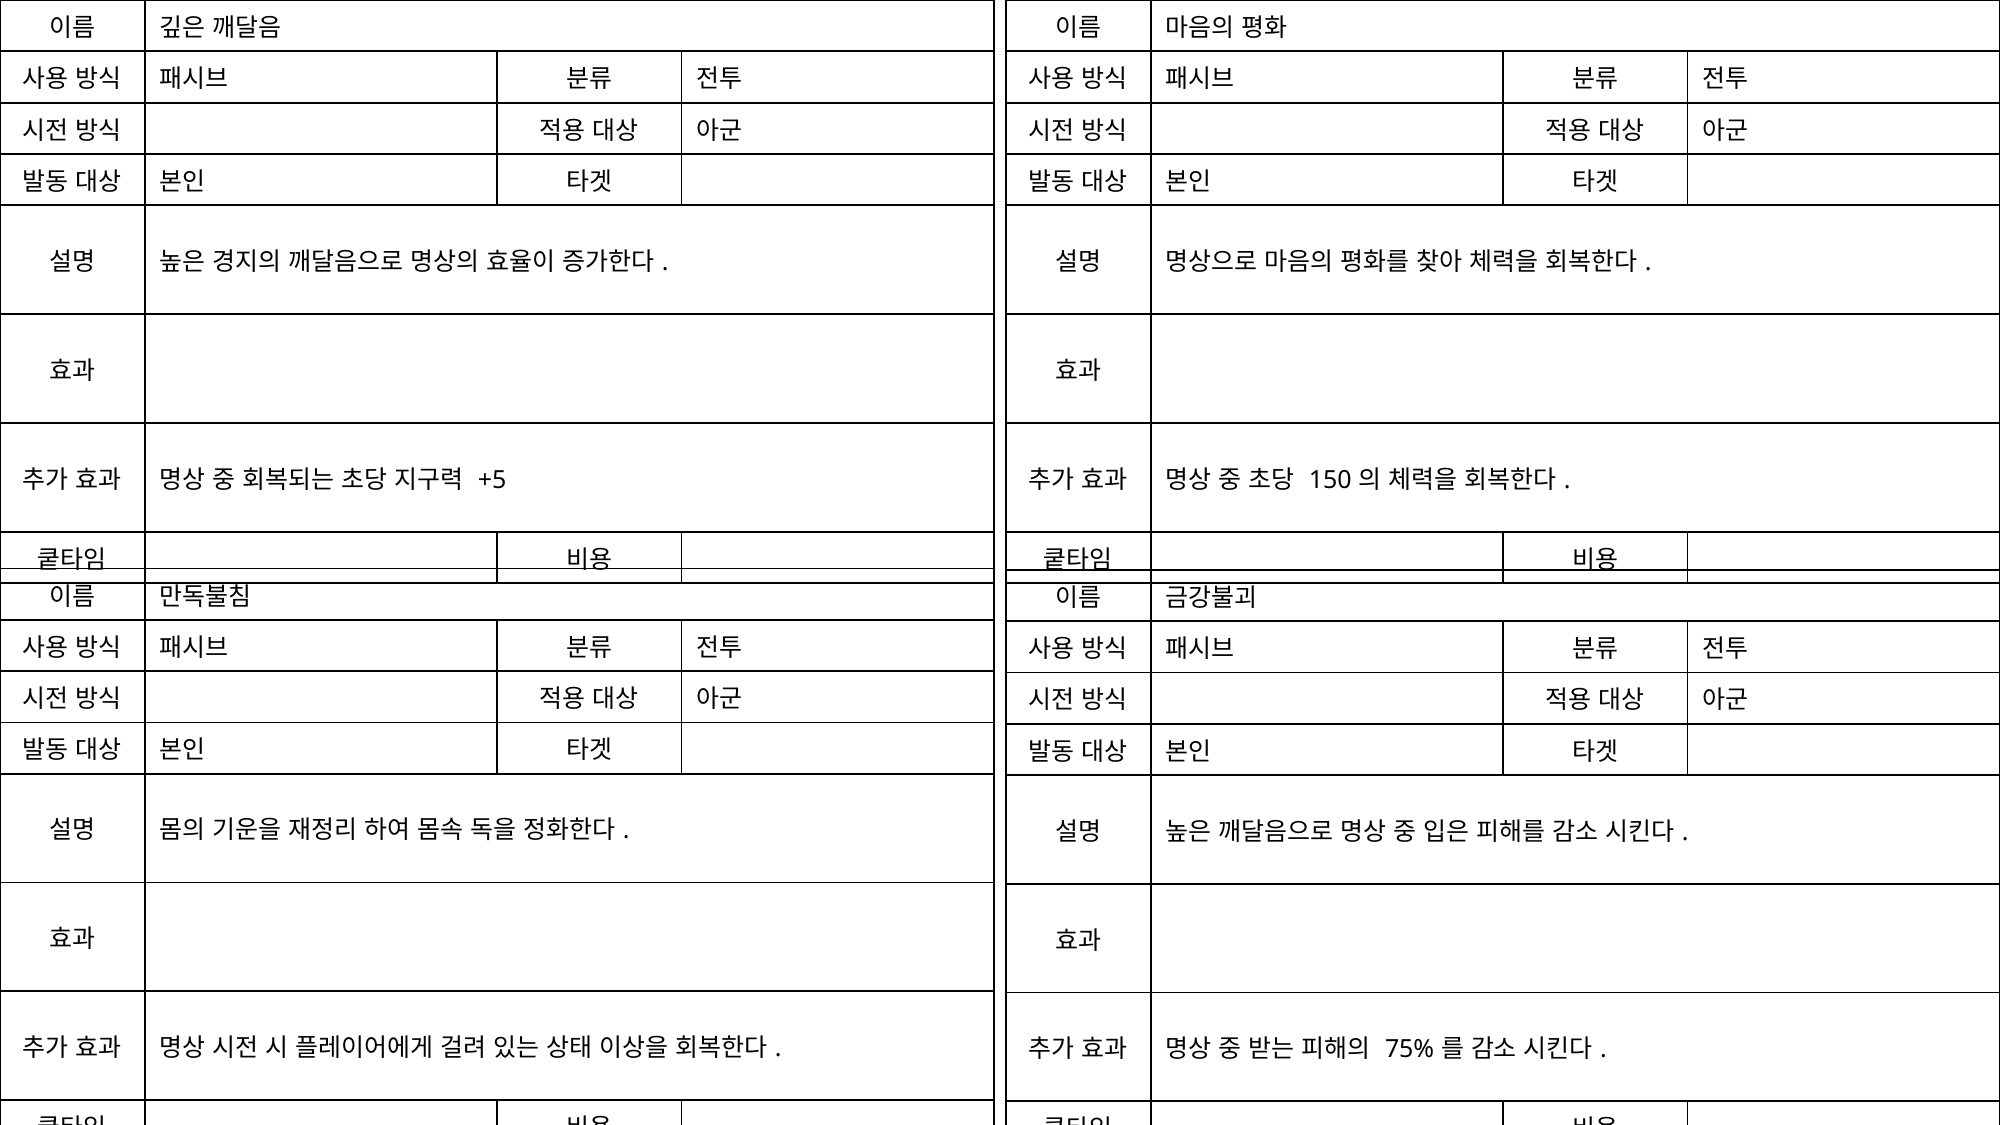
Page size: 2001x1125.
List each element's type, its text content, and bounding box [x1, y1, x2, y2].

table_cell 본인 [146, 723, 496, 773]
table_cell 사용 방식 [1, 52, 144, 102]
table_cell 타겟 [1504, 155, 1687, 204]
table_cell 패시브 [146, 621, 496, 670]
table_cell [1688, 533, 1999, 582]
table_cell 쿹타임 [1007, 533, 1150, 582]
table_cell 쿹타임 [1, 1101, 144, 1125]
table_cell 사용 방식 [1007, 52, 1150, 102]
table_cell 패시브 [1152, 52, 1502, 102]
table_cell 발동 대상 [1007, 155, 1150, 204]
table_cell 명상으로 마음의 평화를 찾아 체력을 회복한다. [1152, 206, 1999, 313]
table_cell 시전 방식 [1, 104, 144, 153]
table_cell 설명 [1, 206, 144, 313]
table_cell 비용 [498, 533, 681, 568]
table_cell [1152, 104, 1502, 153]
table_cell 시전 방식 [1007, 104, 1150, 153]
table_cell 높은 깨달음으로 명상 중 입은 피해를 감소 시킨다. [1152, 776, 1999, 883]
table_header 이름 [1, 569, 144, 619]
table_cell 시전 방식 [1007, 673, 1150, 723]
table_cell 추가 효과 [1007, 993, 1150, 1100]
table_header 마음의 평화 [1152, 1, 1999, 50]
table_cell 분류 [1504, 52, 1687, 102]
table_cell 효과 [1, 315, 144, 422]
table_cell 효과 [1007, 315, 1150, 422]
table_cell 쿹타임 [1007, 1102, 1150, 1125]
table_cell [1688, 1102, 1999, 1125]
table_cell 적용 대상 [1504, 104, 1687, 153]
table_cell 전투 [1688, 622, 1999, 672]
table_header 깊은 깨달음 [146, 1, 993, 50]
table_cell 분류 [1504, 622, 1687, 672]
table_cell [1152, 1102, 1502, 1125]
table_cell 설명 [1007, 776, 1150, 883]
table_cell [1688, 725, 1999, 774]
table_cell 사용 방식 [1007, 622, 1150, 672]
table_cell 비용 [1504, 1102, 1687, 1125]
table_cell [146, 672, 496, 722]
table_cell 비용 [1504, 533, 1687, 582]
table_cell [682, 1101, 993, 1125]
table_cell 발동 대상 [1, 155, 144, 204]
table_cell 타겟 [1504, 725, 1687, 774]
table_cell 효과 [1007, 885, 1150, 992]
table_cell 타겟 [498, 723, 681, 773]
table_cell 명상 중 초당 150의 체력을 회복한다. [1152, 424, 1999, 531]
table_cell 아군 [682, 672, 993, 722]
table_cell [682, 155, 993, 204]
table_cell 본인 [1152, 725, 1502, 774]
table_cell 쿹타임 [1, 533, 144, 568]
table_cell 발동 대상 [1, 723, 144, 773]
table_header 만독불침 [146, 569, 993, 619]
table_cell [1152, 673, 1502, 723]
table_cell 비용 [498, 1101, 681, 1125]
table_cell [682, 723, 993, 773]
table_cell 시전 방식 [1, 672, 144, 722]
table_cell [1152, 315, 1999, 422]
table_cell 분류 [498, 621, 681, 670]
table_cell 명상 중 회복되는 초당 지구력 +5 [146, 424, 993, 531]
table_cell [146, 315, 993, 422]
table_cell 몸의 기운을 재정리 하여 몸속 독을 정화한다. [146, 775, 993, 882]
table_cell 설명 [1, 775, 144, 882]
table_cell 아군 [1688, 104, 1999, 153]
table_cell 적용 대상 [498, 672, 681, 722]
table_cell 효과 [1, 883, 144, 990]
table_cell 적용 대상 [1504, 673, 1687, 723]
table_cell [146, 1101, 496, 1125]
table_header 금강불괴 [1152, 584, 1999, 620]
table_cell 아군 [682, 104, 993, 153]
table_cell 전투 [682, 52, 993, 102]
table_header 이름 [1007, 584, 1150, 620]
table_cell 추가 효과 [1, 992, 144, 1099]
table_cell 명상 중 받는 피해의 75%를 감소 시킨다. [1152, 993, 1999, 1100]
table_cell [146, 104, 496, 153]
table_cell 아군 [1688, 673, 1999, 723]
table_cell [1152, 885, 1999, 992]
table_cell [1152, 533, 1502, 582]
table_cell 추가 효과 [1007, 424, 1150, 531]
table_cell 본인 [146, 155, 496, 204]
table_cell 전투 [682, 621, 993, 670]
table_cell [1688, 155, 1999, 204]
table_cell 사용 방식 [1, 621, 144, 670]
table_cell 패시브 [1152, 622, 1502, 672]
table_cell 추가 효과 [1, 424, 144, 531]
table_cell 적용 대상 [498, 104, 681, 153]
table_cell 전투 [1688, 52, 1999, 102]
table_cell 본인 [1152, 155, 1502, 204]
table_cell 명상 시전 시 플레이어에게 걸려 있는 상태 이상을 회복한다. [146, 992, 993, 1099]
table_cell 타겟 [498, 155, 681, 204]
table_cell [682, 533, 993, 568]
table_header 이름 [1, 1, 144, 50]
table_cell [146, 533, 496, 568]
table_cell 패시브 [146, 52, 496, 102]
table_header 이름 [1007, 1, 1150, 50]
table_cell [146, 883, 993, 990]
table_cell 높은 경지의 깨달음으로 명상의 효율이 증가한다. [146, 206, 993, 313]
table_cell 분류 [498, 52, 681, 102]
table_cell 발동 대상 [1007, 725, 1150, 774]
table_cell 설명 [1007, 206, 1150, 313]
